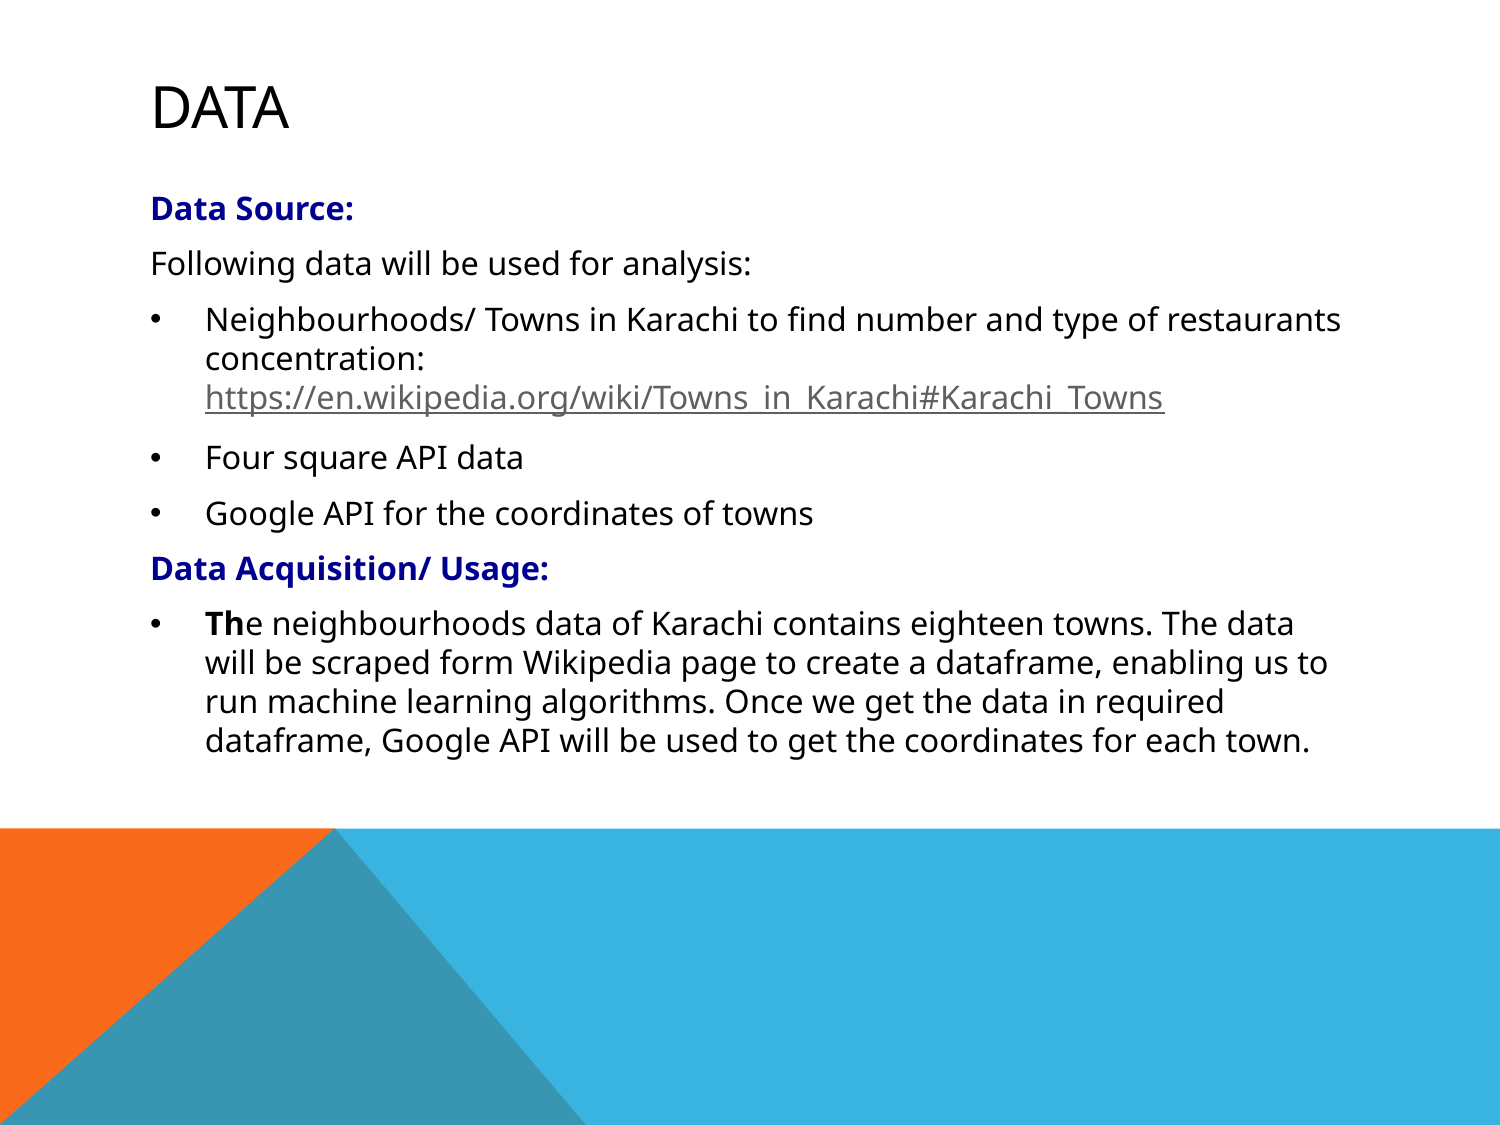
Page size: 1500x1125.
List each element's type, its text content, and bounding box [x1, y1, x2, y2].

list Data Source: Following data will be used for analysis: Neighbourhoods/ Towns in Karachi to find number and type of restaurants concentration: https://en.wikipedia.org/wiki/Towns_in_Karachi#Karachi_Towns Four square API data Google API for the coordinates of towns Data Acquisition/ Usage: The neighbourhoods data of Karachi contains eighteen towns. The data will be scraped form Wikipedia page to create a dataframe, enabling us to run machine learning algorithms. Once we get the data in required dataframe, Google API will be used to get the coordinates for each town. [135, 180, 1369, 768]
title Data [135, 60, 1369, 150]
